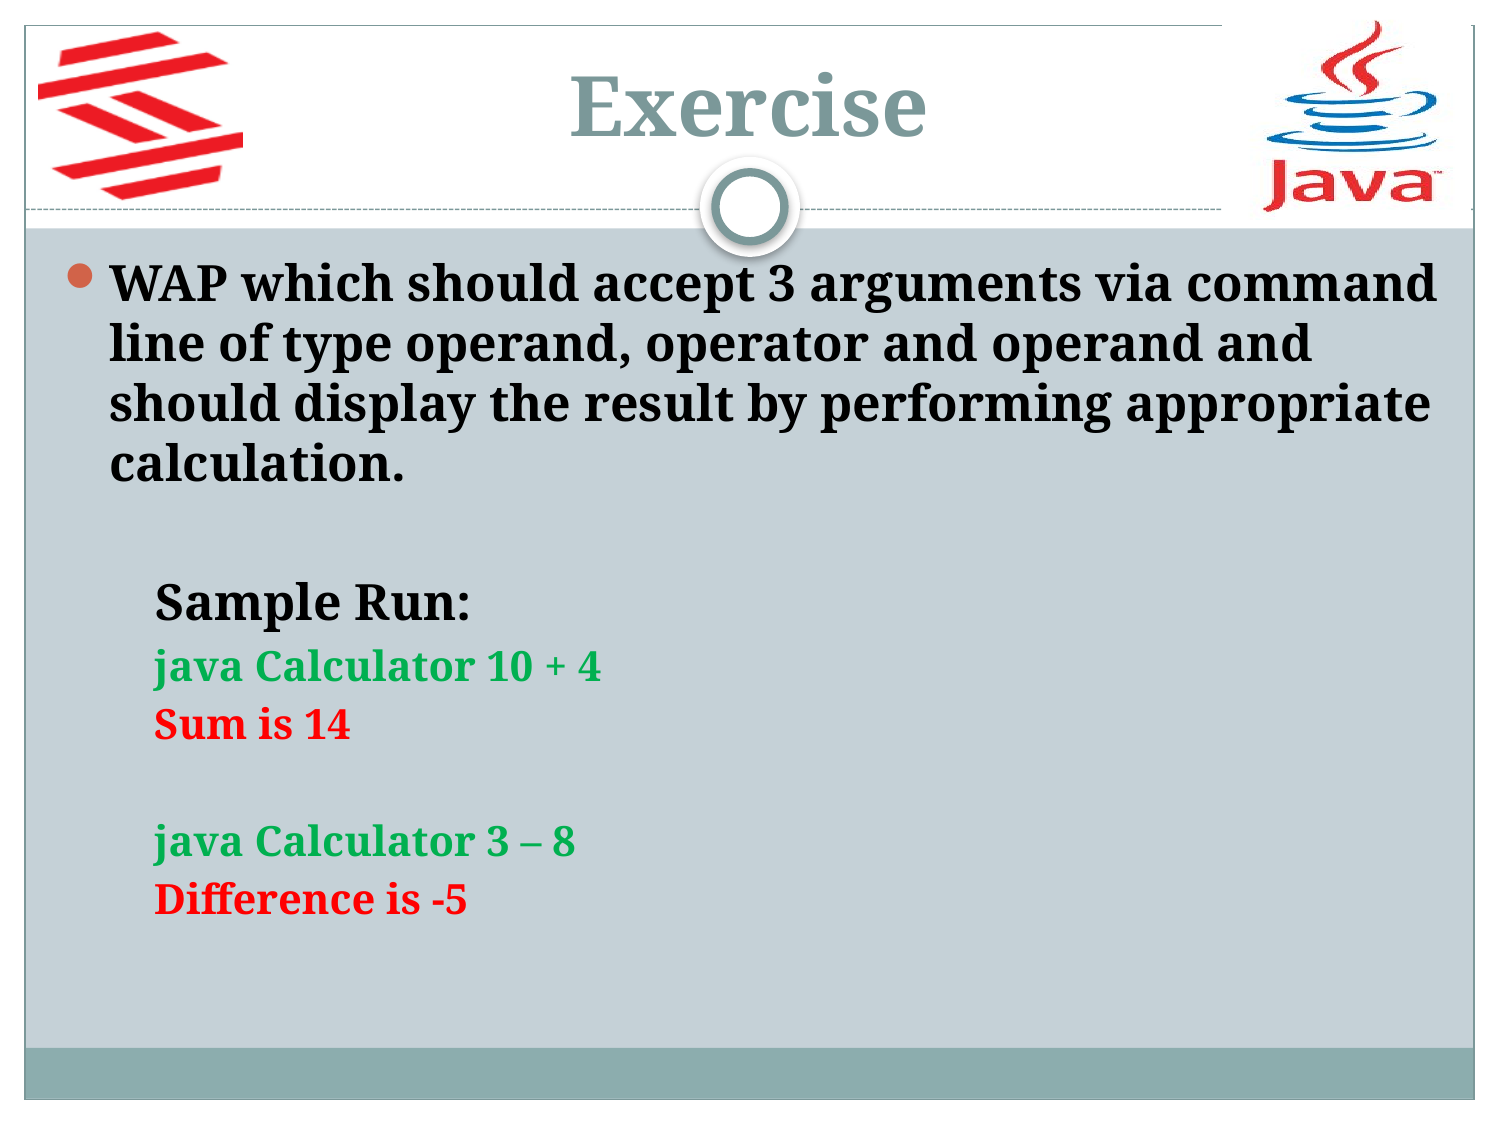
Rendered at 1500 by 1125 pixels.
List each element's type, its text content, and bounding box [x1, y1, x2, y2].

picture [37, 30, 243, 209]
title Exercise [249, 54, 1215, 161]
picture [1222, 11, 1471, 221]
list WAP which should accept 3 arguments via command line of type operand, operator and operand and should display the result by performing appropriate calculation. Sample Run: java Calculator 10 + 4 Sum is 14 java Calculator 3 – 8 Difference is -5 [49, 243, 1471, 1118]
